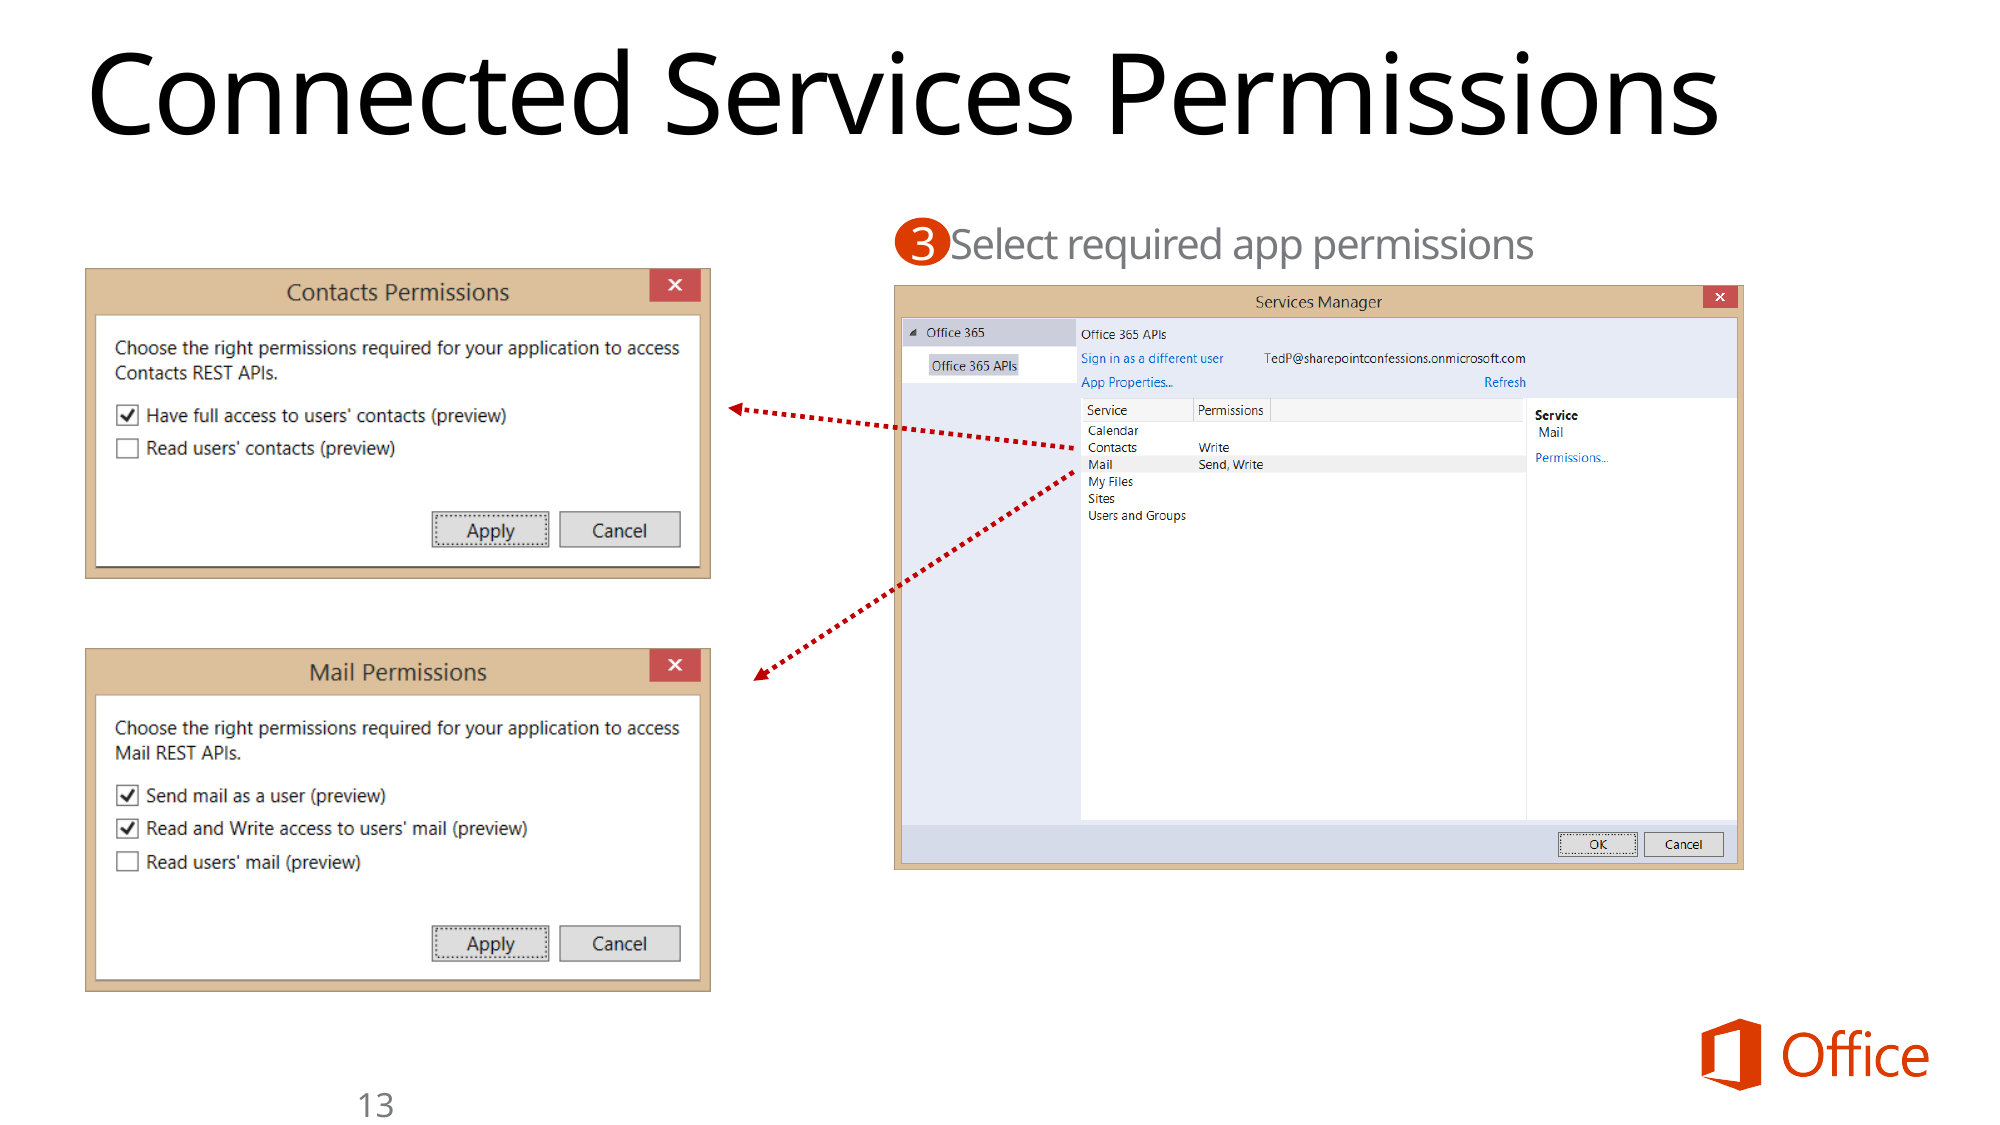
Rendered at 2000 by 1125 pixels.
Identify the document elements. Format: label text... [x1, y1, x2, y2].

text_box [753, 471, 1074, 682]
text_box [727, 407, 1074, 449]
text_box 3 [894, 216, 950, 267]
picture [1670, 987, 1960, 1122]
slide_number 13 [336, 1088, 429, 1125]
picture [894, 285, 1744, 870]
title Connected Services Permissions [85, 37, 1914, 161]
text_box Select required app permissions [950, 217, 1535, 268]
picture [84, 268, 711, 579]
picture [84, 648, 711, 992]
